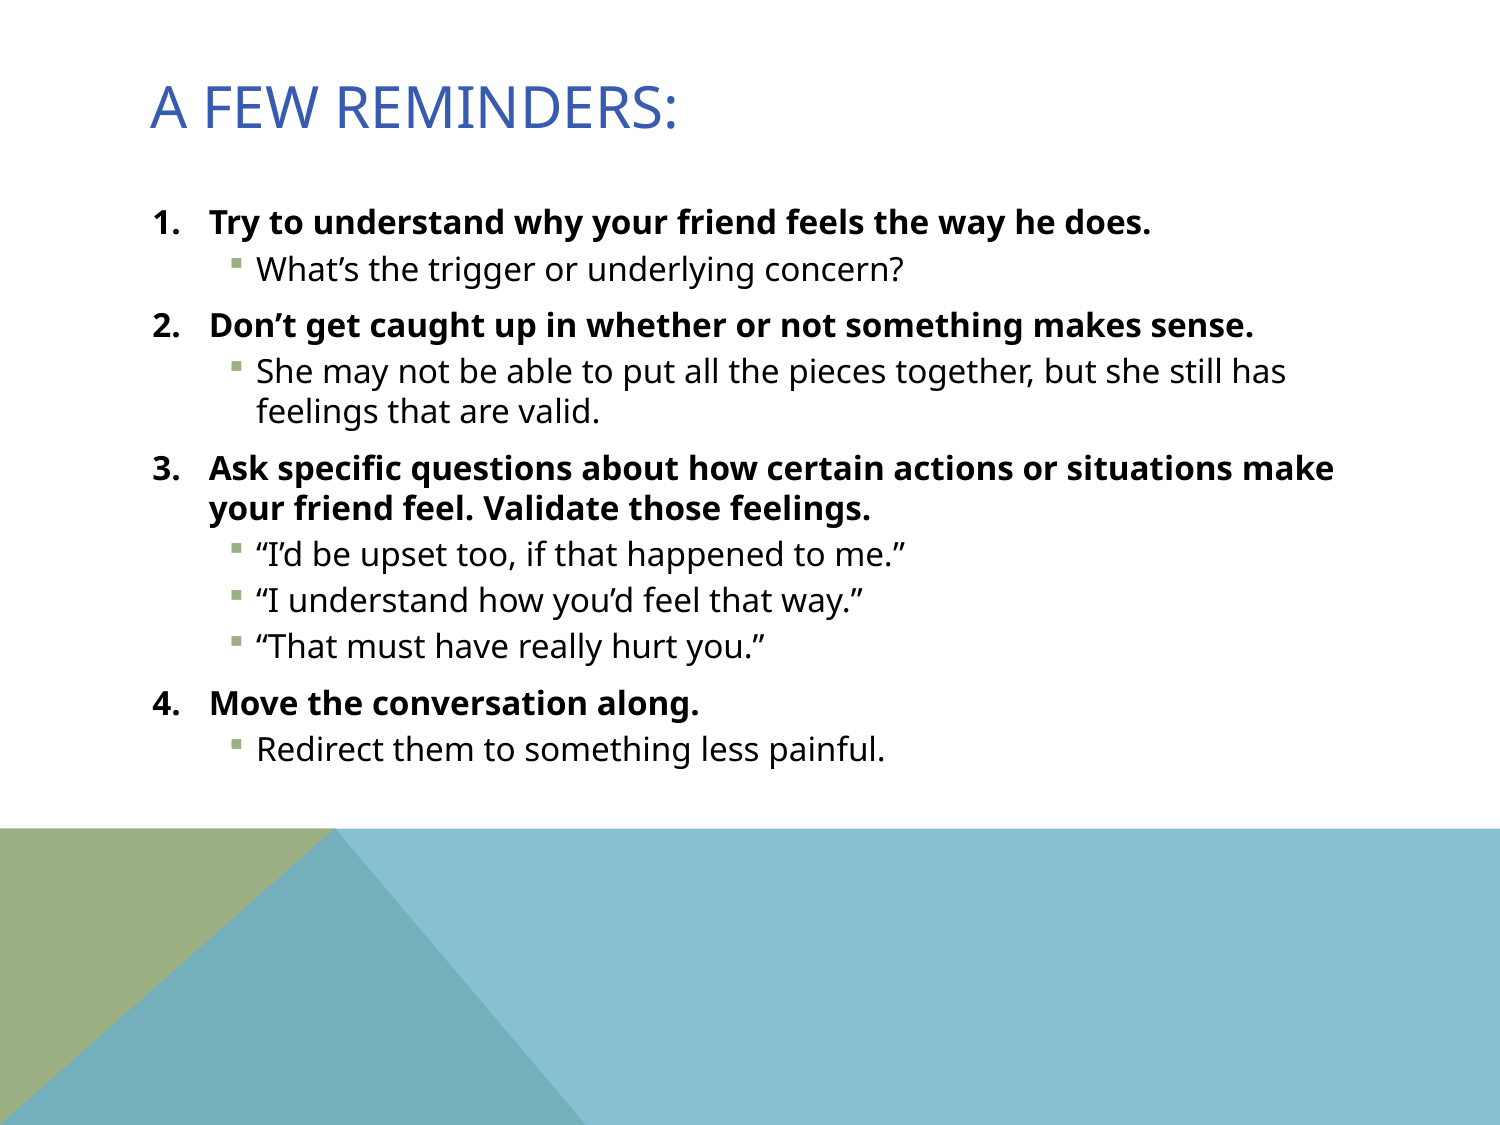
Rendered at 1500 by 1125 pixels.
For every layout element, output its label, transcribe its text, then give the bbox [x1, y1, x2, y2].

list Try to understand why your friend feels the way he does. What’s the trigger or underlying concern? Don’t get caught up in whether or not something makes sense. She may not be able to put all the pieces together, but she still has feelings that are valid. Ask specific questions about how certain actions or situations make your friend feel. Validate those feelings. “I’d be upset too, if that happened to me.” “I understand how you’d feel that way.” “That must have really hurt you.” Move the conversation along. Redirect them to something less painful. [137, 137, 1372, 800]
title A few reminders: [135, 60, 1369, 150]
